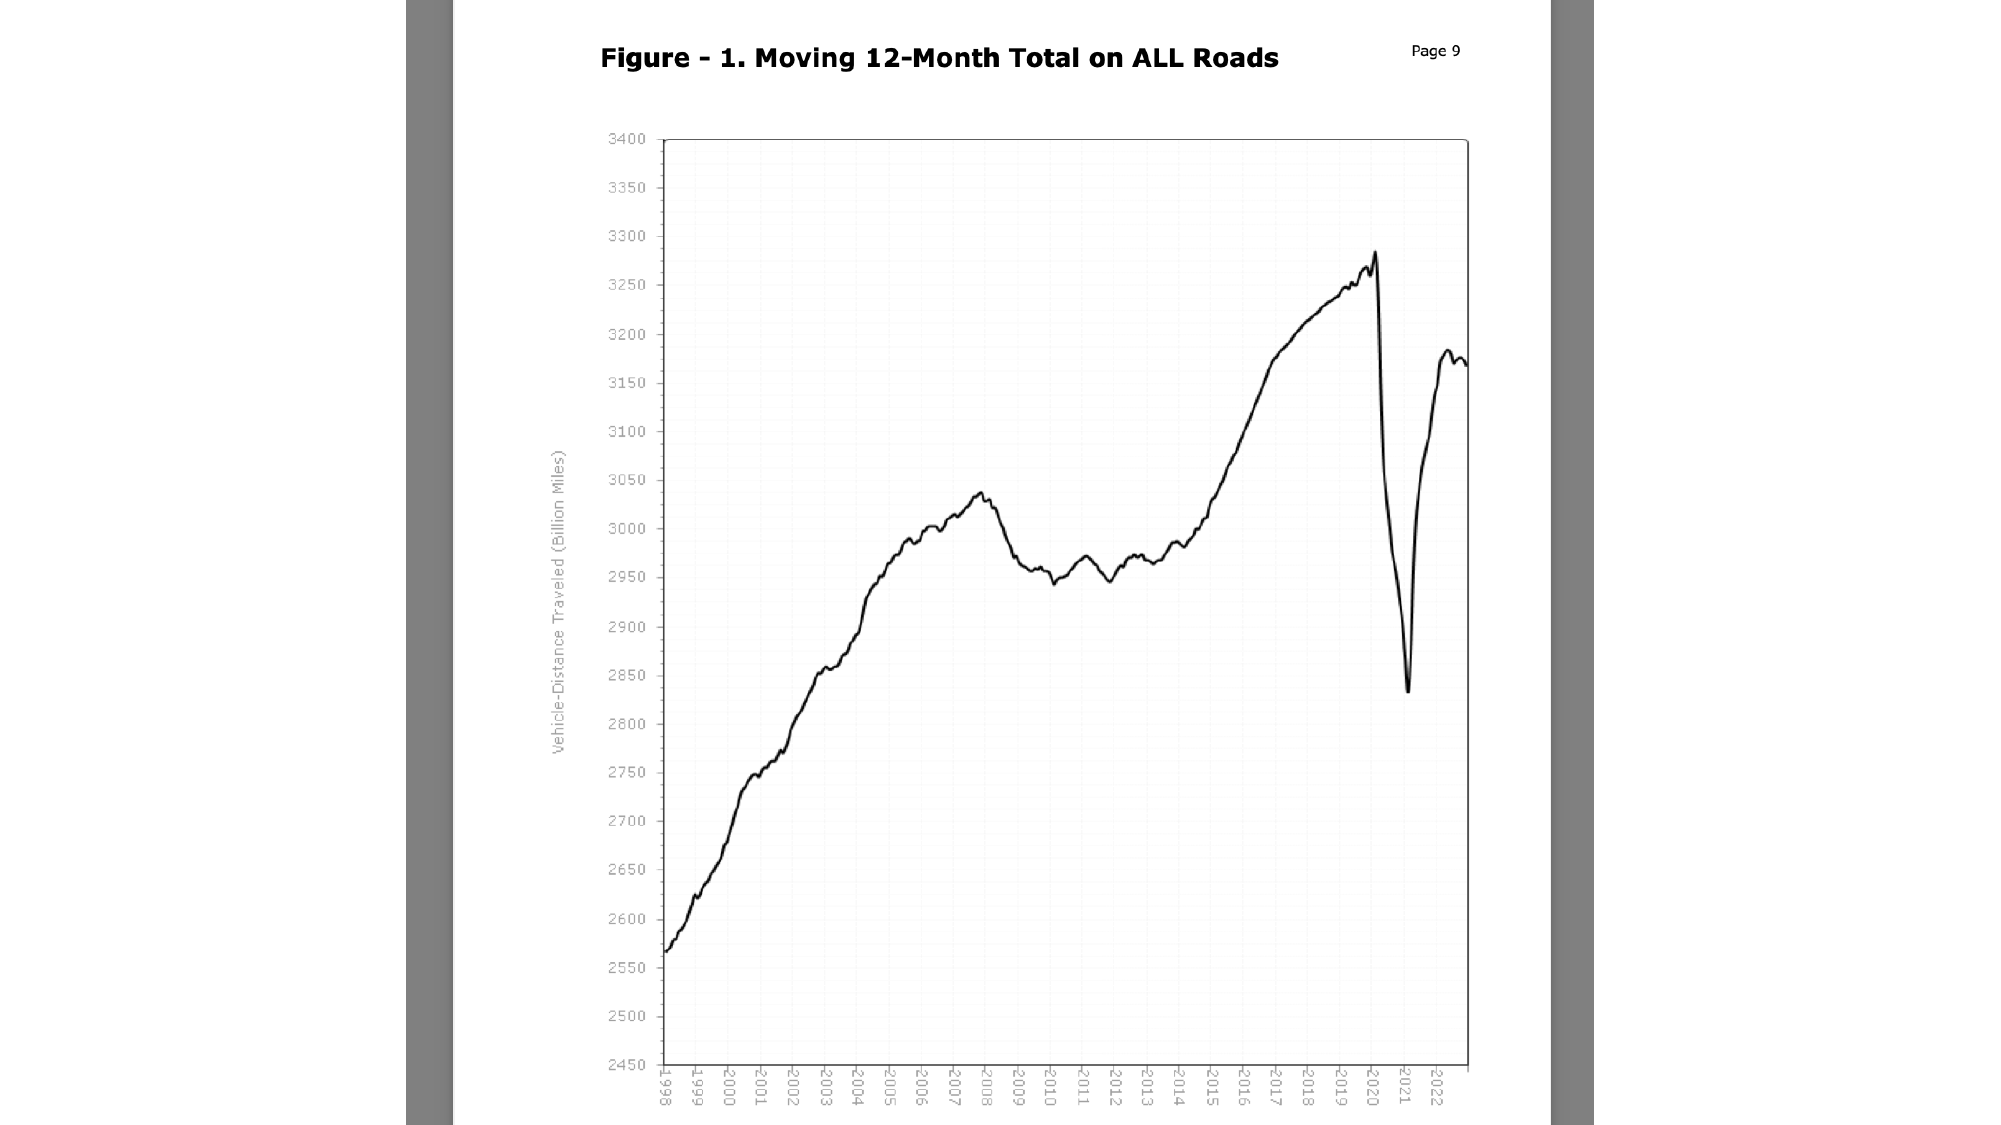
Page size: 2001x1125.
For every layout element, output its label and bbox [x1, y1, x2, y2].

picture [406, 0, 1594, 1125]
